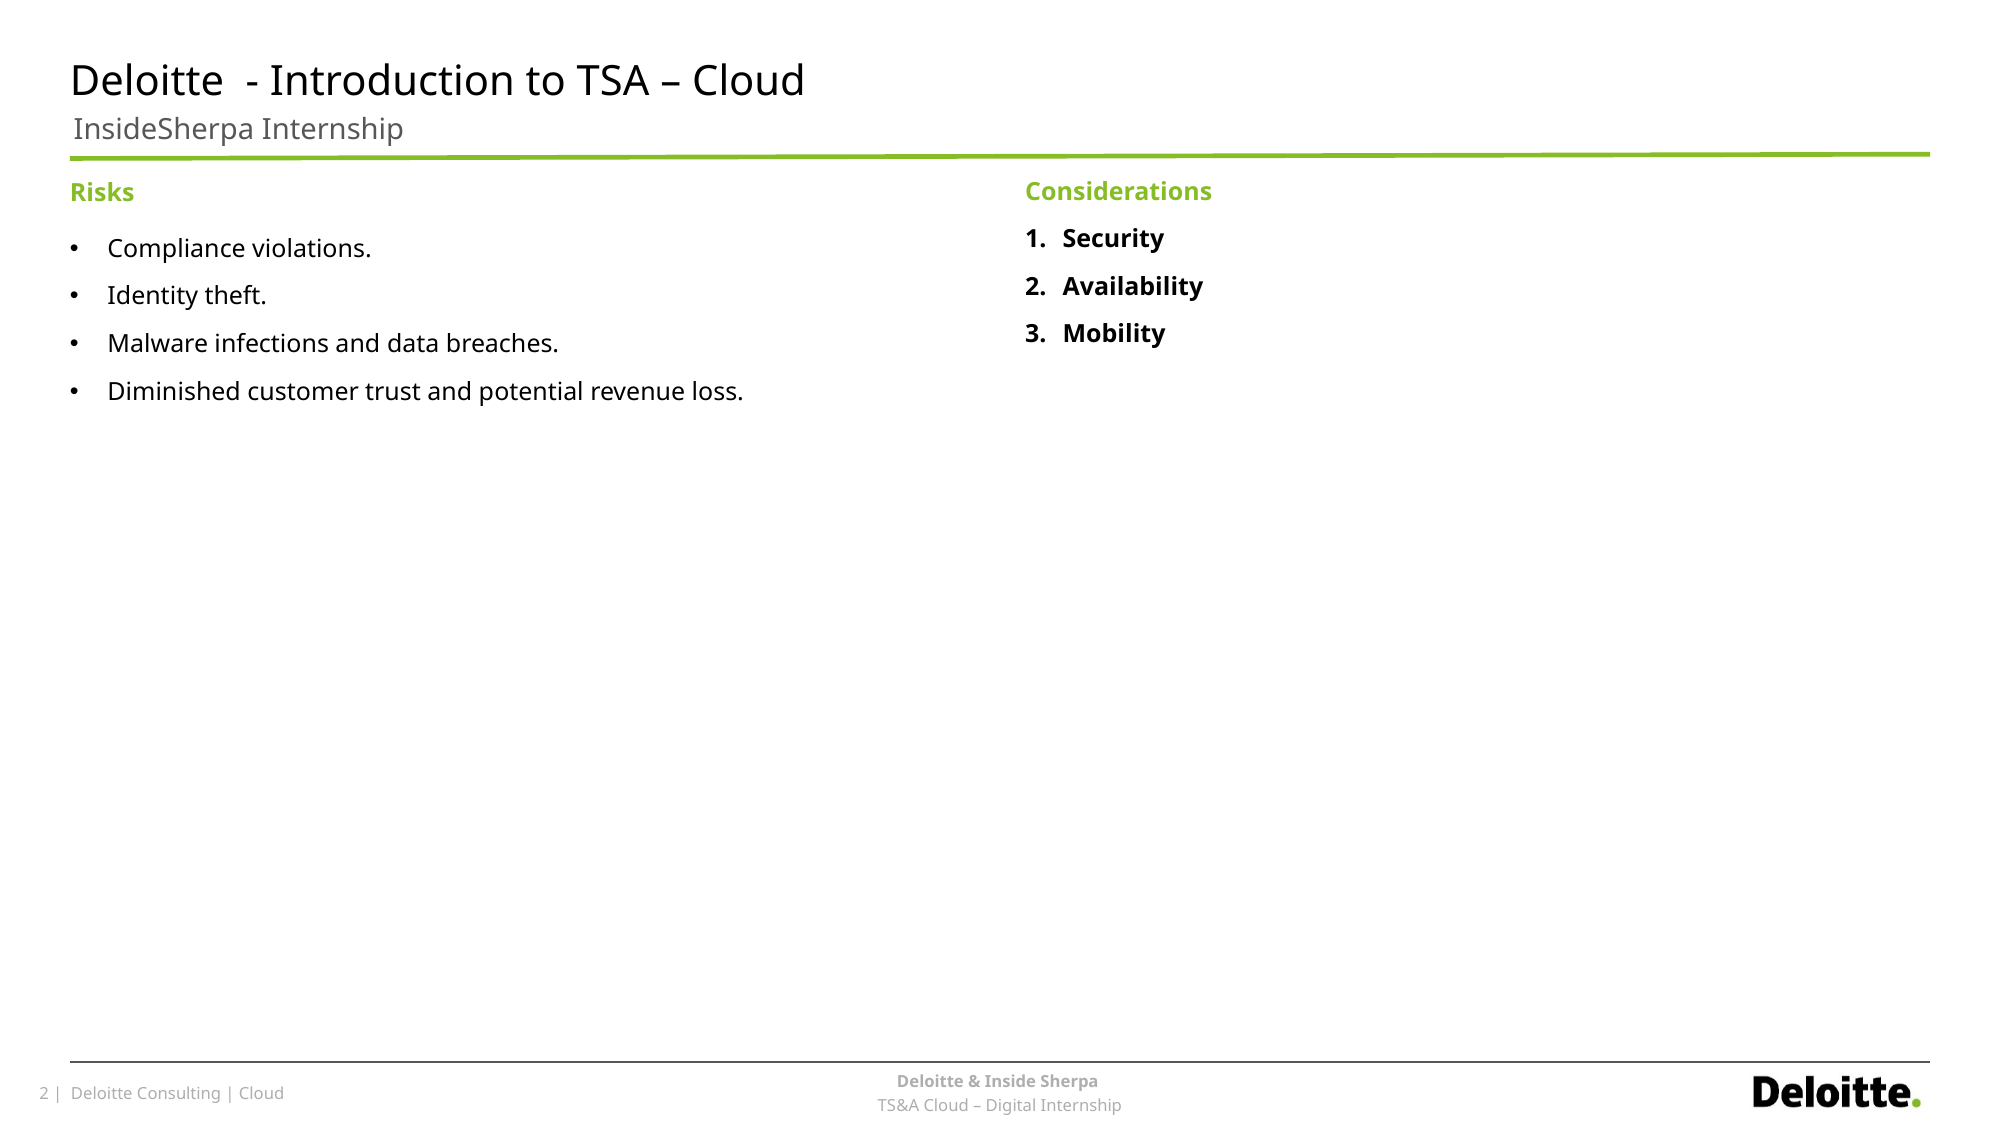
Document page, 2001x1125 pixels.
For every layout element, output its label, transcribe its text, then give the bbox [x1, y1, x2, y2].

text_box Risks Compliance violations. Identity theft. Malware infections and data breaches. Diminished customer trust and potential revenue loss. [69, 160, 975, 373]
picture [1743, 1067, 1931, 1119]
title Deloitte - Introduction to TSA – Cloud [69, 53, 1931, 104]
text_box Considerations Security Availability Mobility [1025, 159, 1931, 372]
list InsideSherpa Internship [73, 109, 1934, 156]
